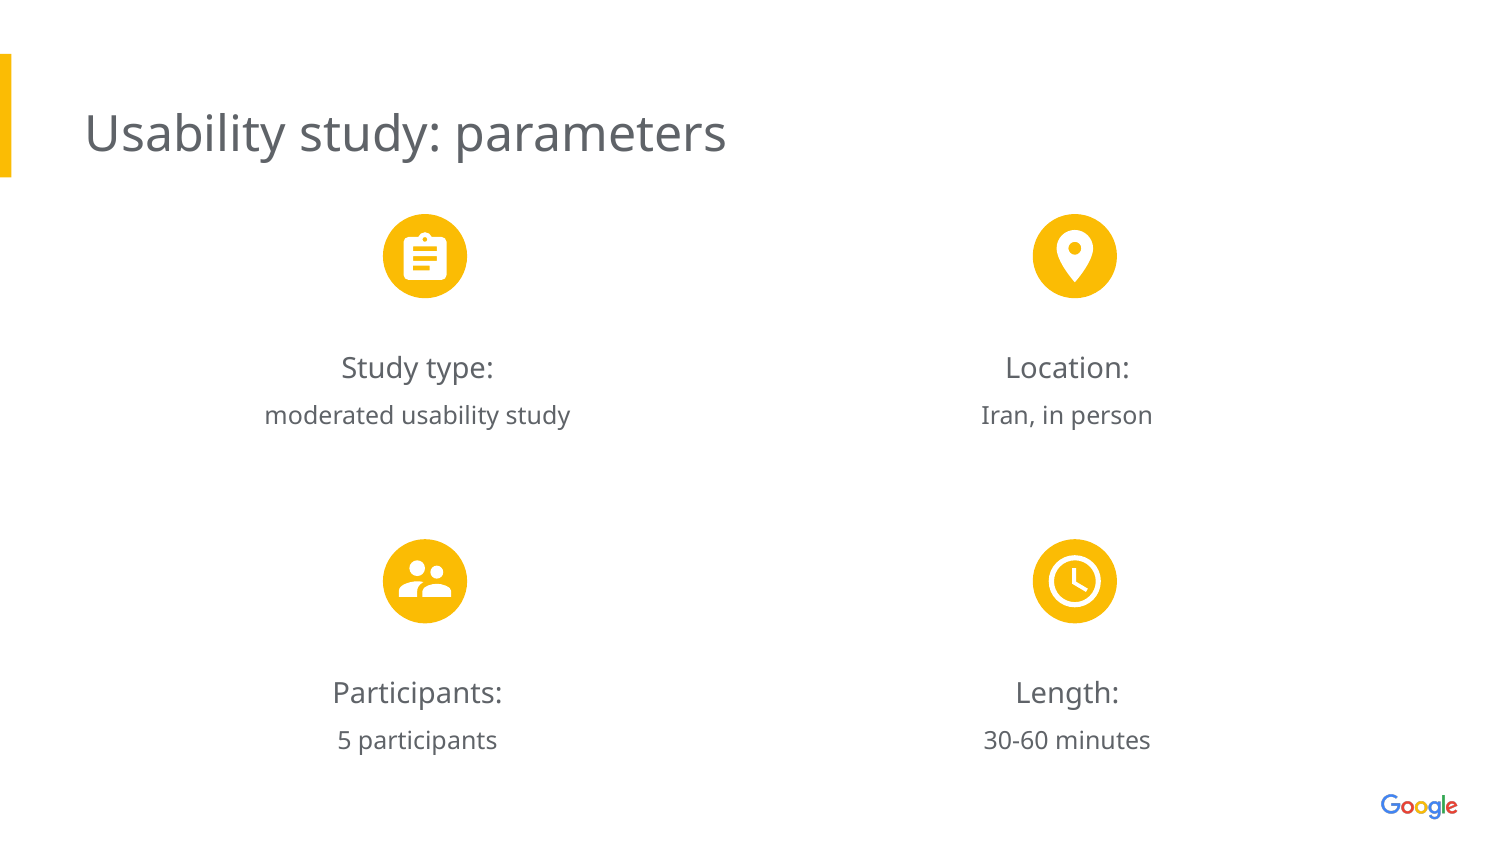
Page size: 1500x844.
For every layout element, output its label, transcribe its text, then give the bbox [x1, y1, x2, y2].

text_box [382, 214, 468, 299]
text_box Length: 30-60 minutes [792, 642, 1358, 770]
text_box Study type: moderated usability study [142, 316, 708, 445]
text_box [403, 232, 447, 280]
text_box [1032, 539, 1117, 624]
text_box [422, 583, 452, 597]
text_box [398, 581, 424, 597]
text_box [409, 560, 425, 577]
text_box [1056, 229, 1094, 283]
text_box [382, 539, 468, 624]
text_box [430, 565, 444, 579]
text_box [1032, 214, 1117, 299]
picture [1381, 794, 1458, 820]
text_box Usability study: parameters [84, 85, 1095, 176]
text_box Participants: 5 participants [142, 642, 708, 770]
text_box Location: Iran, in person [792, 316, 1358, 445]
text_box [1048, 555, 1101, 608]
